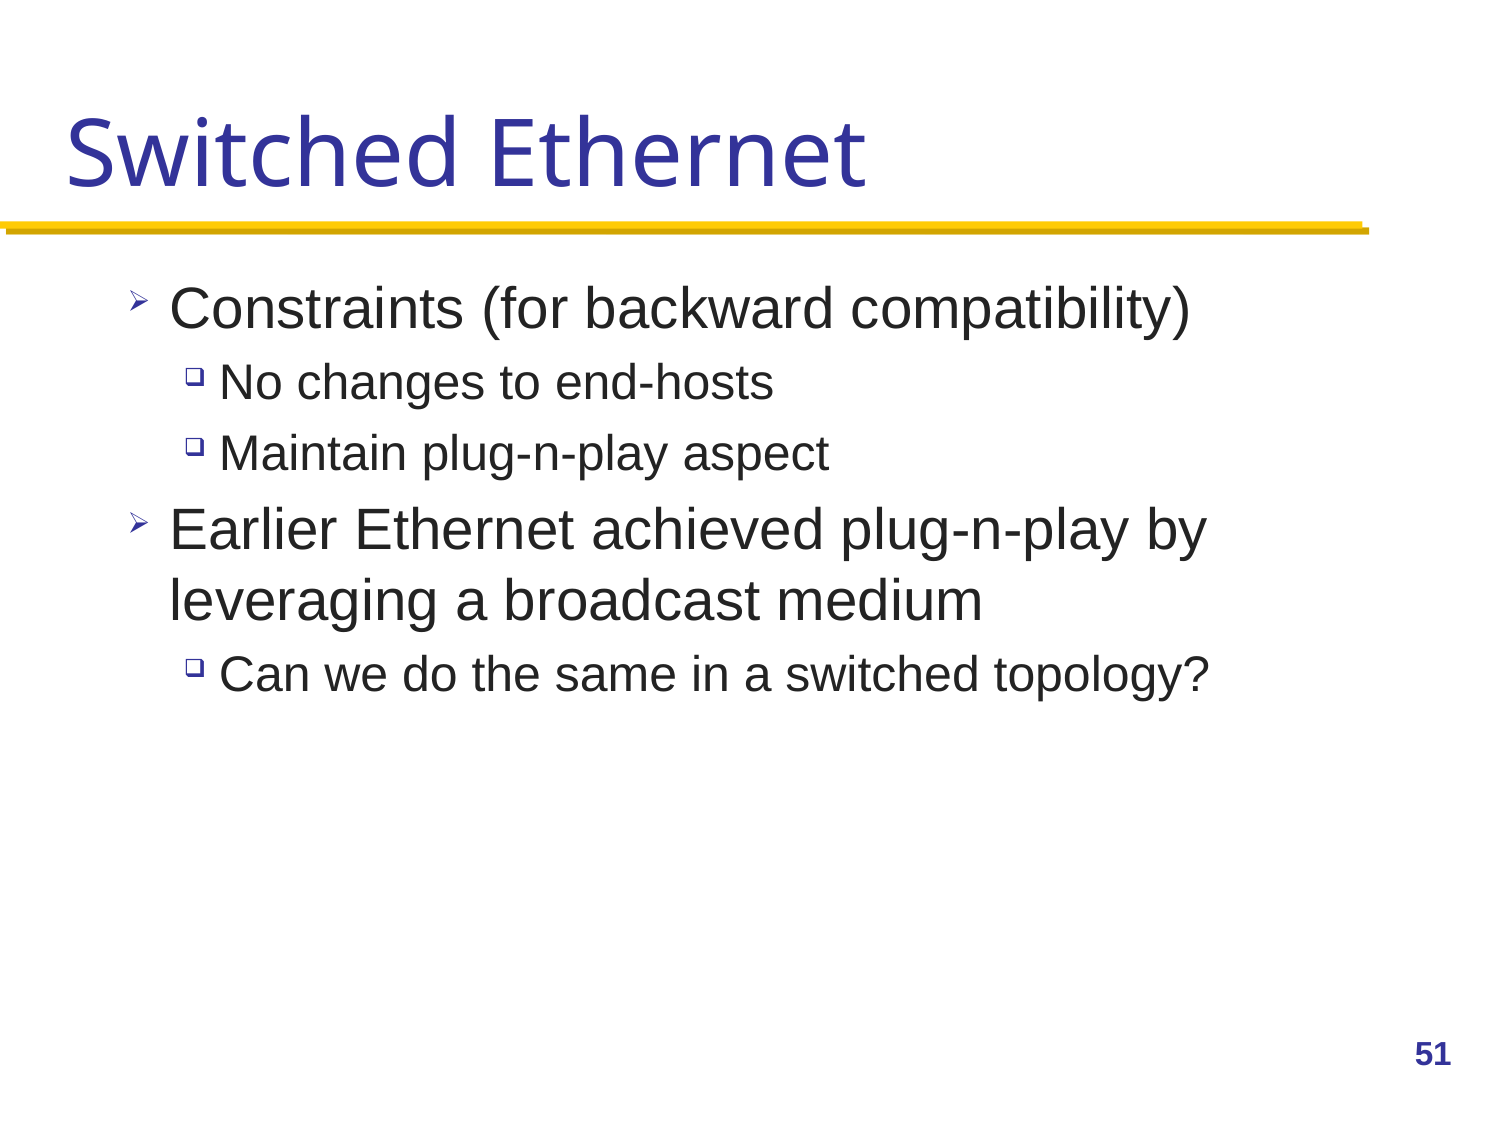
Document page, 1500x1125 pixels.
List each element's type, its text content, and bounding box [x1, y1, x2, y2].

slide_number 51 [1400, 1025, 1500, 1100]
title Switched Ethernet [49, 24, 1451, 213]
list Constraints (for backward compatibility) No changes to end-hosts Maintain plug-n-play aspect Earlier Ethernet achieved plug-n-play by leveraging a broadcast medium Can we do the same in a switched topology? [112, 262, 1413, 988]
